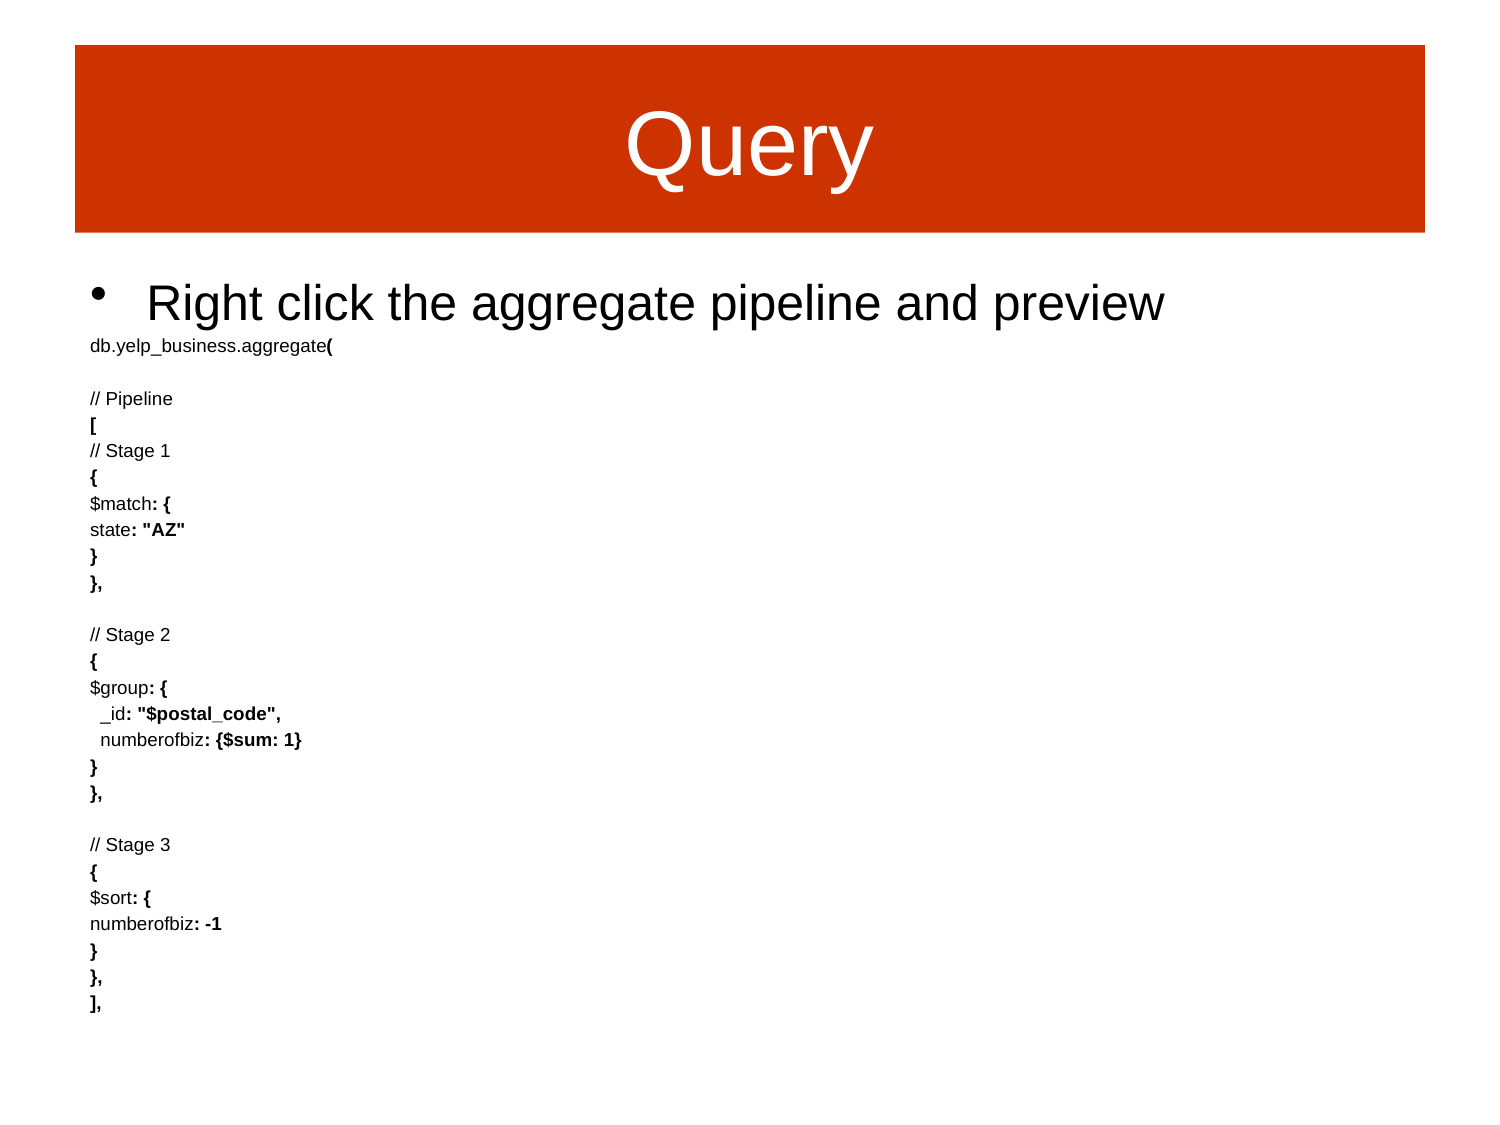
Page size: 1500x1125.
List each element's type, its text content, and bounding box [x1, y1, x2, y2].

list Right click the aggregate pipeline and preview db.yelp_business.aggregate( // Pipeline [ // Stage 1 { $match: { state: "AZ" } }, // Stage 2 { $group: { _id: "$postal_code", numberofbiz: {$sum: 1} } }, // Stage 3 { $sort: { numberofbiz: -1 } }, ], [74, 262, 1426, 1006]
title Query [74, 44, 1426, 233]
